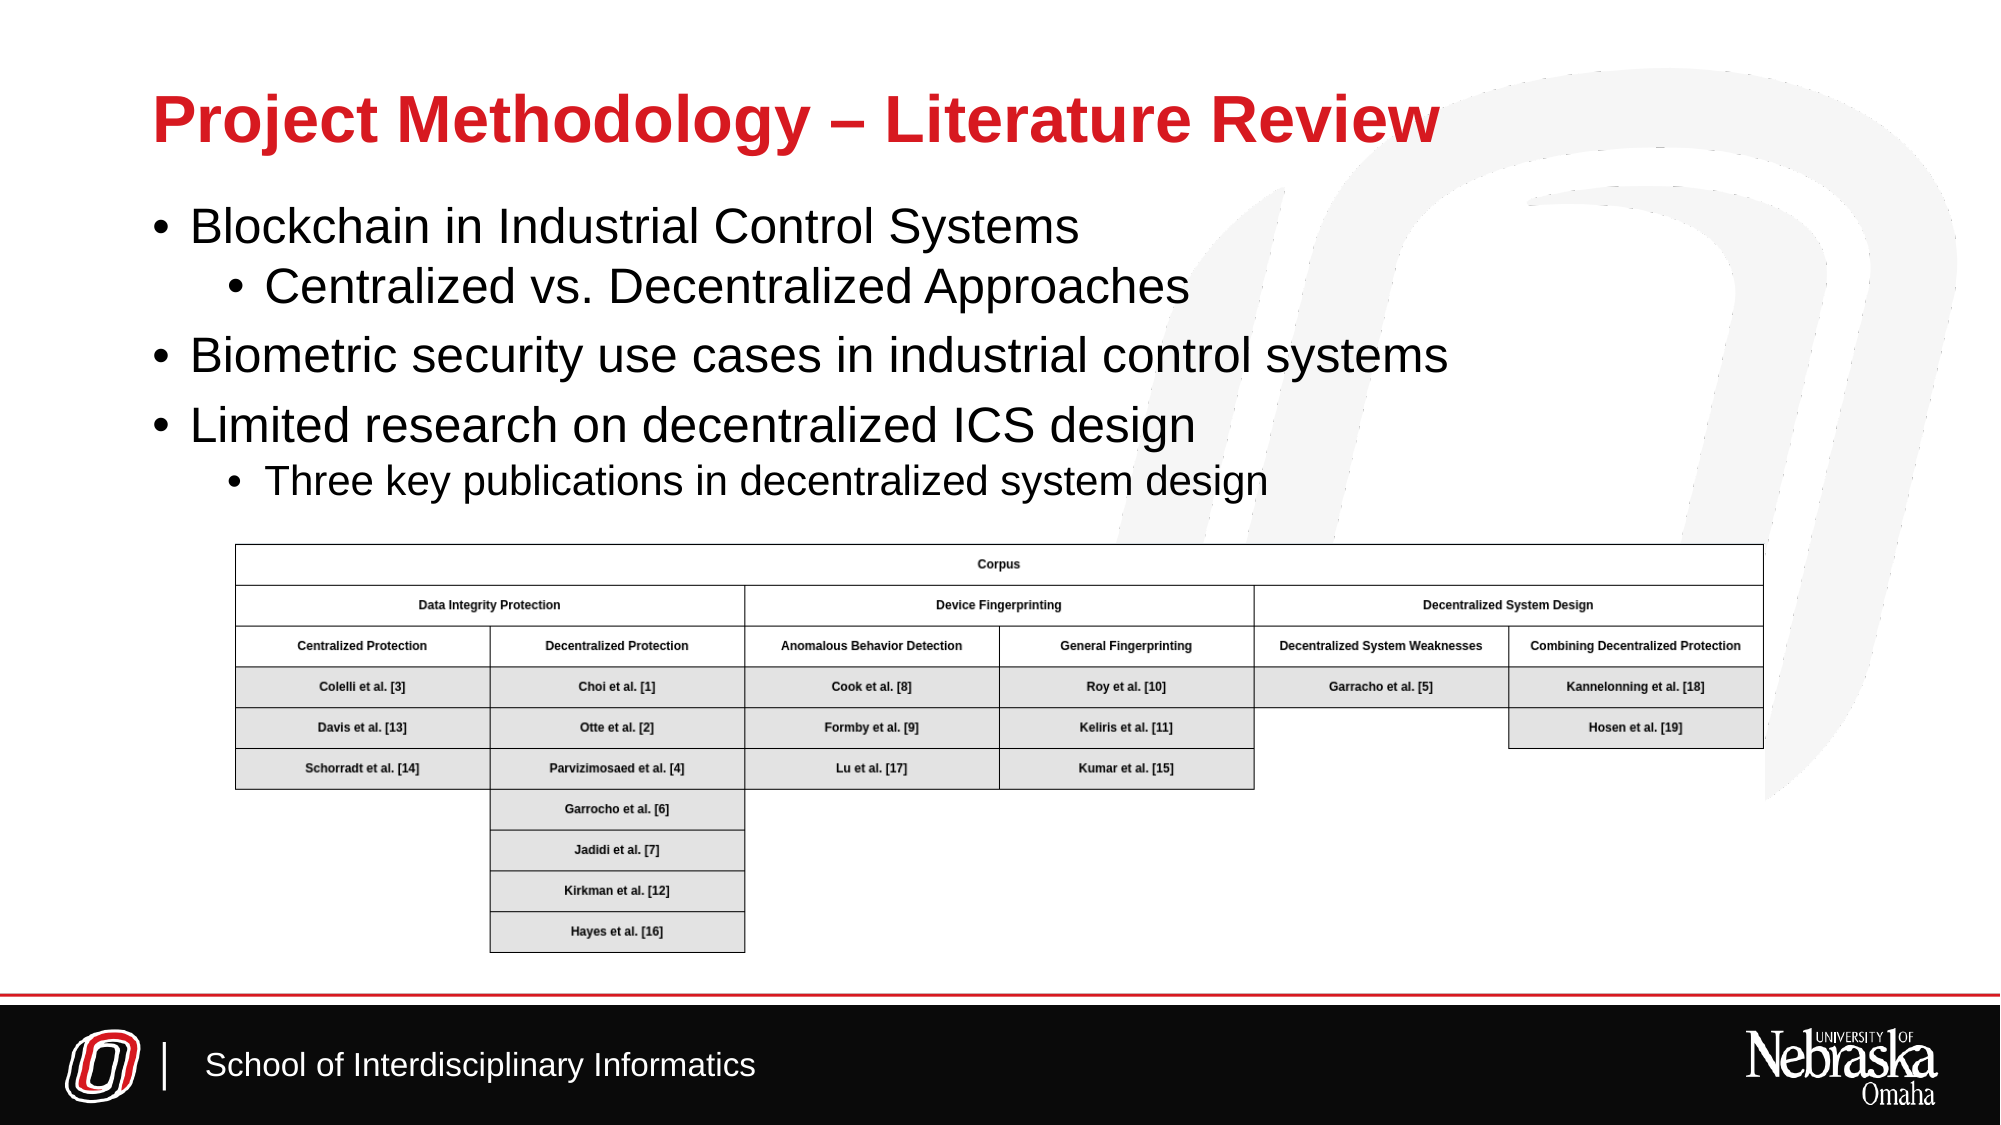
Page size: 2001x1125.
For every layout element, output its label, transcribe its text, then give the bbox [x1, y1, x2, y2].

list Blockchain in Industrial Control Systems Centralized vs. Decentralized Approaches Biometric security use cases in industrial control systems Limited research on decentralized ICS design Three key publications in decentralized system design [137, 196, 1863, 516]
title Project Methodology – Literature Review [137, 59, 1863, 185]
footer School of Interdisciplinary Informatics [189, 1035, 1672, 1096]
picture [235, 543, 1765, 953]
